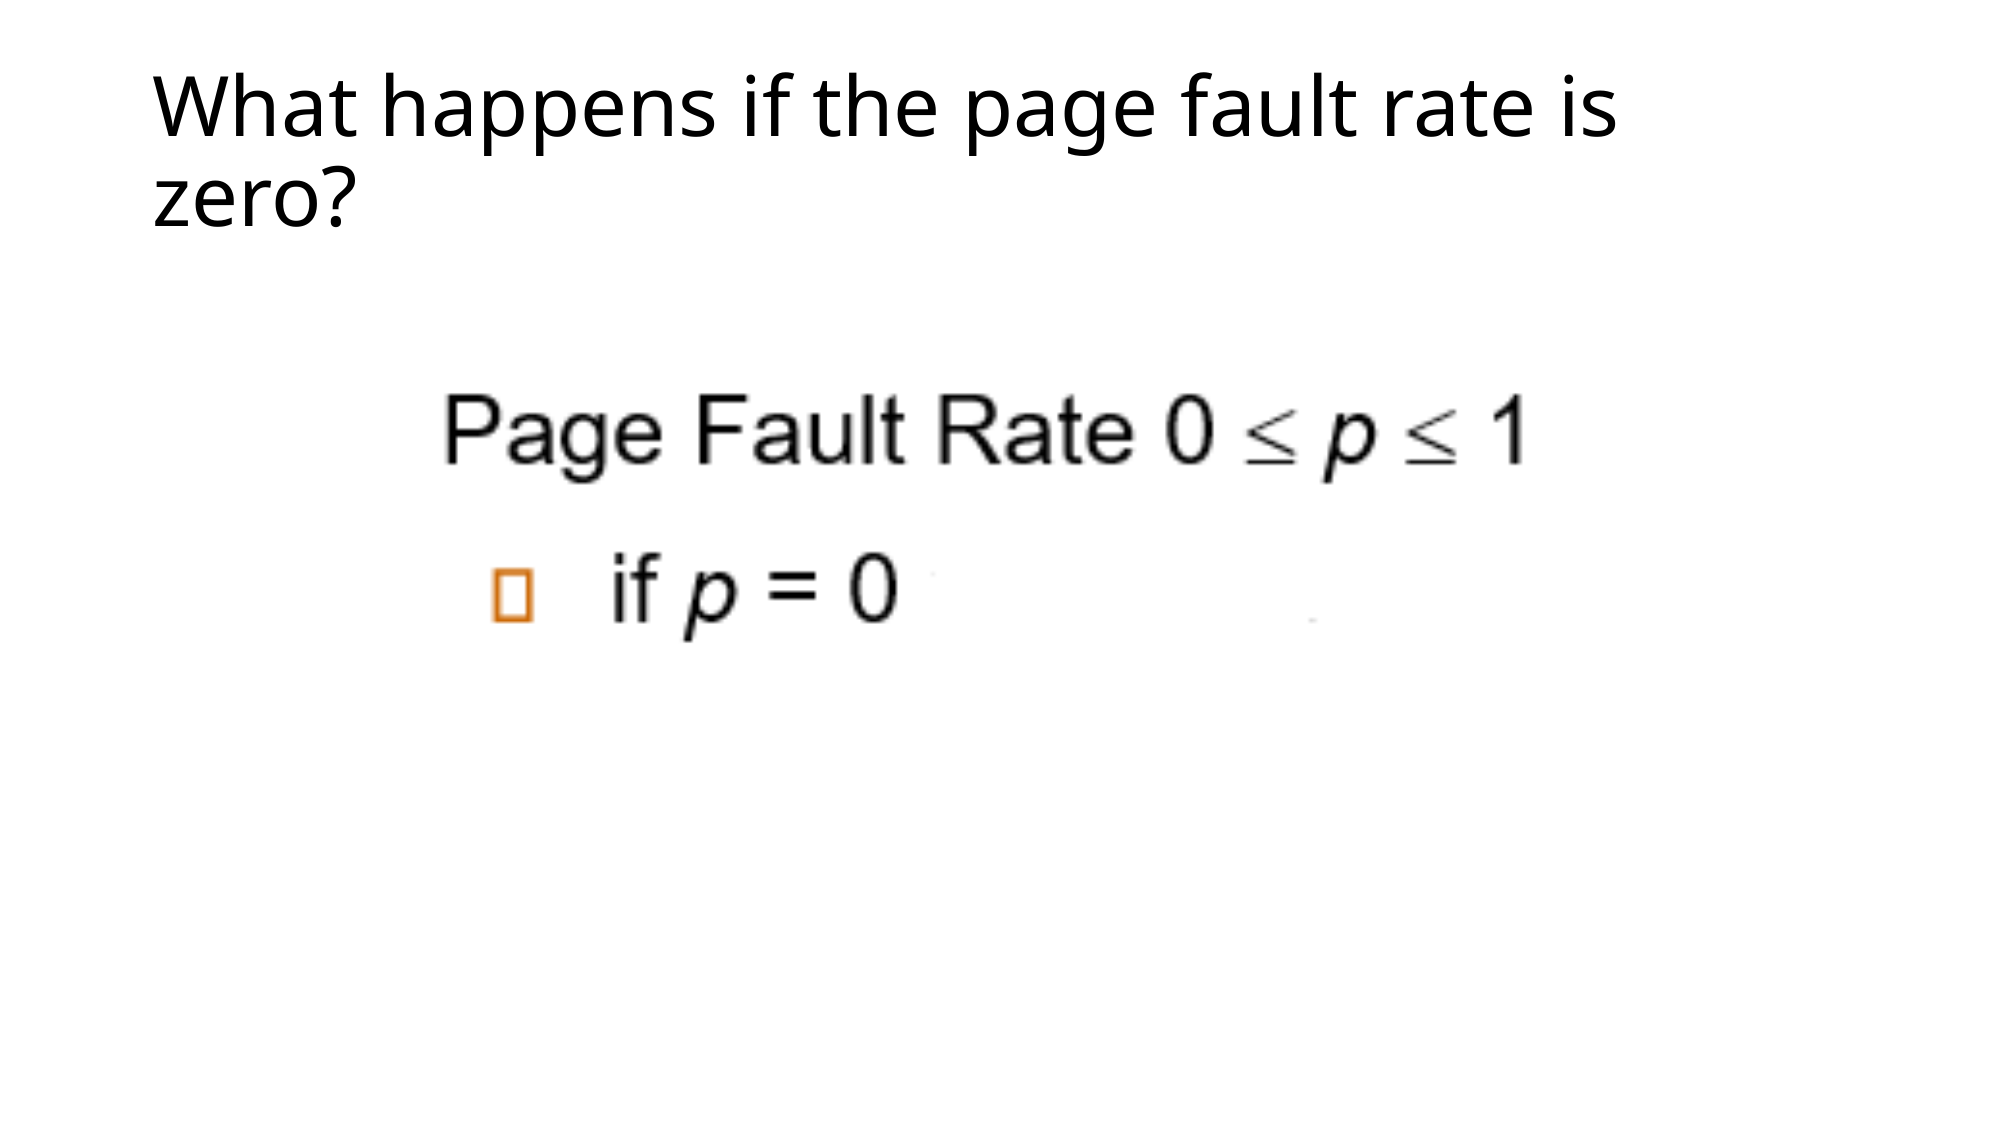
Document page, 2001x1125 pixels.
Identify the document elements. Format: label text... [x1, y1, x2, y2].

title What happens if the page fault rate is zero? [137, 45, 1863, 263]
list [431, 334, 1569, 674]
